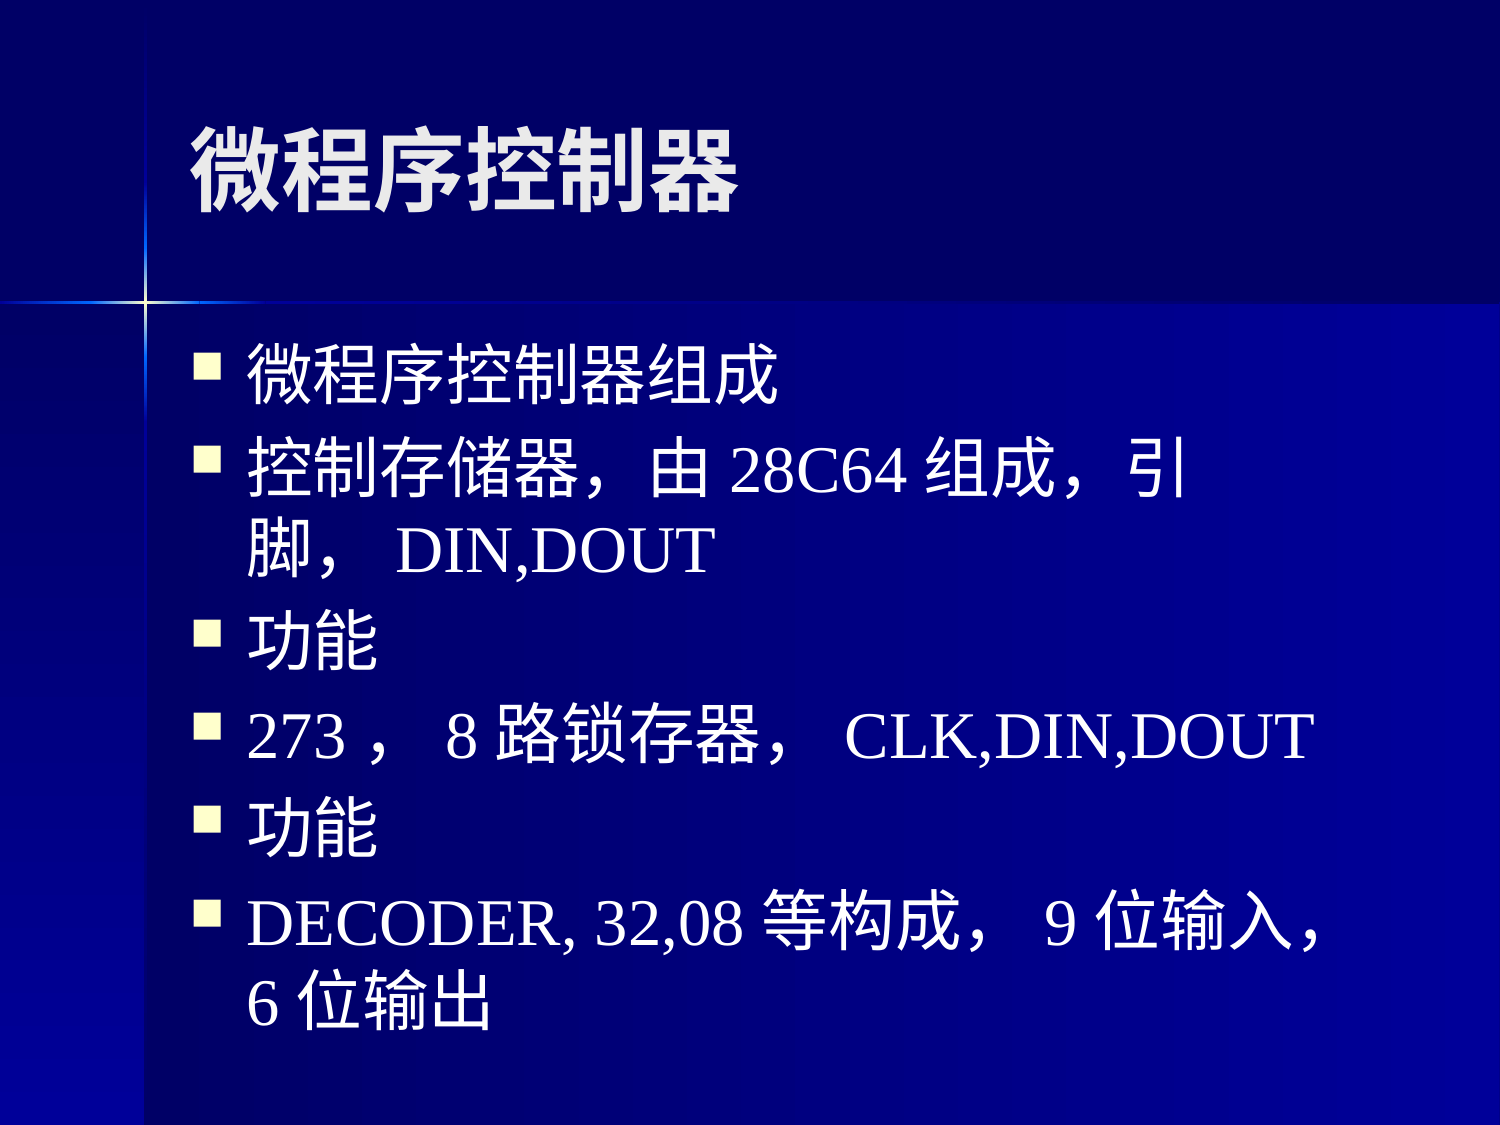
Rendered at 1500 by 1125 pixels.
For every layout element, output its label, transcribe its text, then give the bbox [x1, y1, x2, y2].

title 微程序控制器 [174, 49, 1413, 286]
list 微程序控制器组成 控制存储器，由28C64组成，引脚，DIN,DOUT 功能 273，8路锁存器，CLK,DIN,DOUT 功能 DECODER, 32,08等构成，9位输入，6位输出 [174, 324, 1413, 1001]
